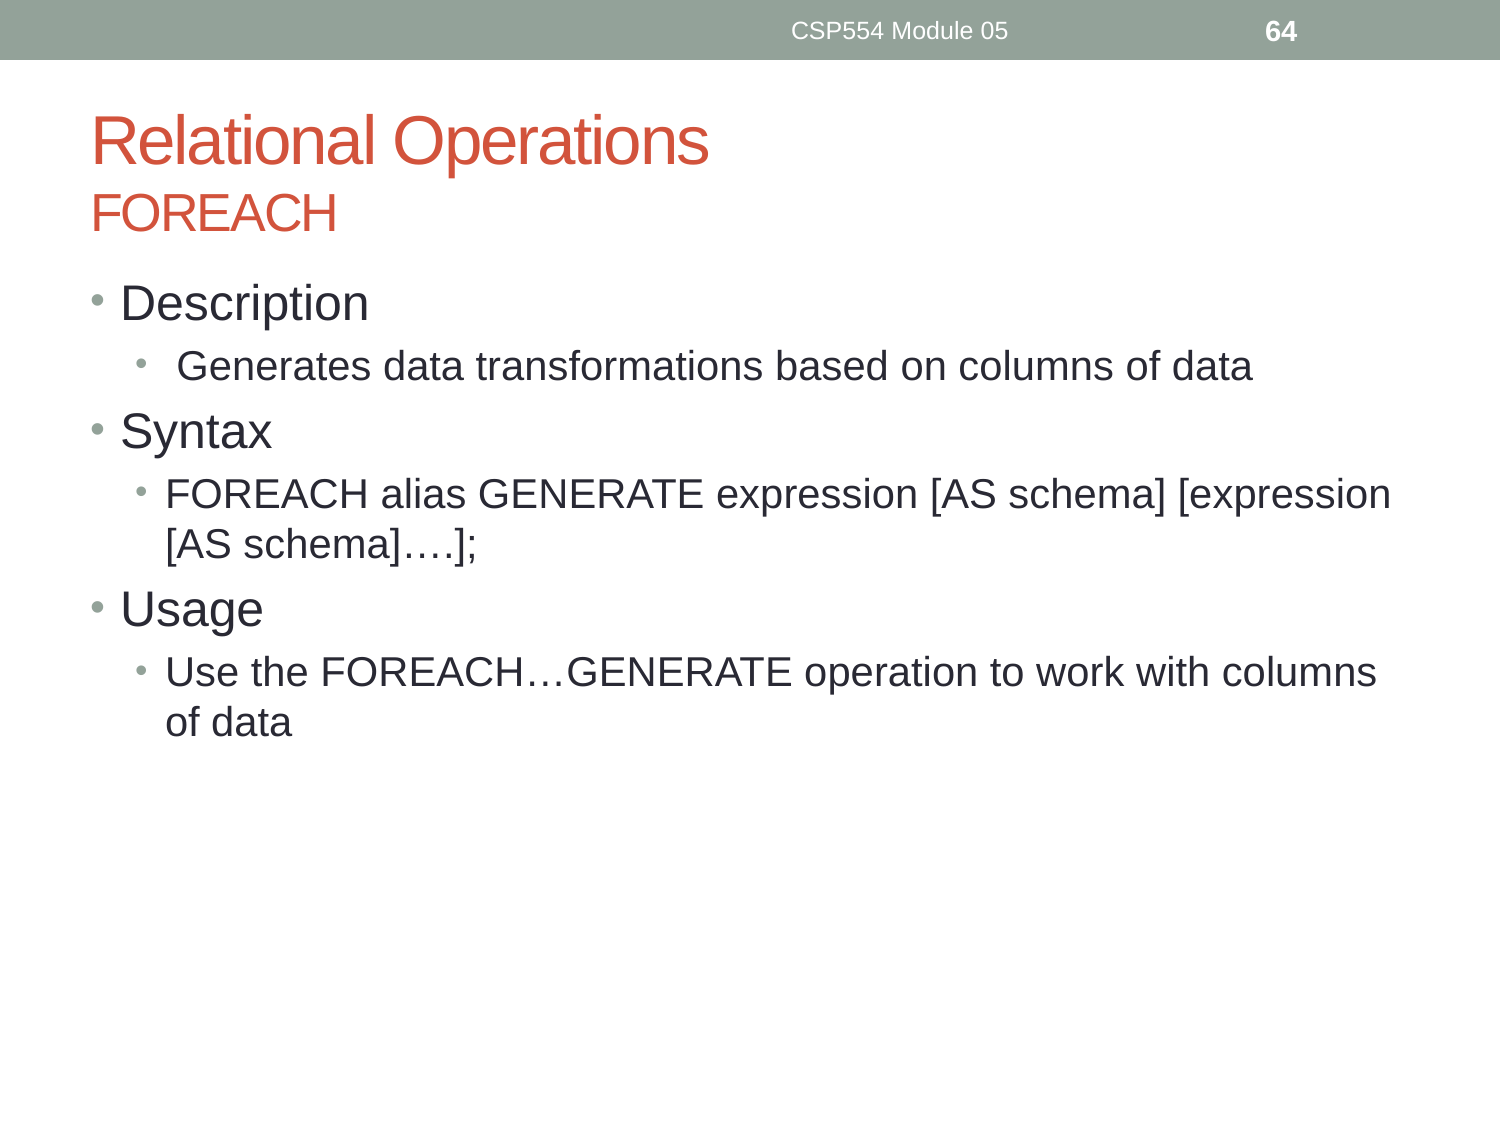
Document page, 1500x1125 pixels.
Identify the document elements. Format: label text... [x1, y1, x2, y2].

slide_number 64 [1250, 3, 1425, 57]
list Description Generates data transformations based on columns of data Syntax FOREACH alias GENERATE expression [AS schema] [expression [AS schema]….]; Usage Use the FOREACH…GENERATE operation to work with columns of data [75, 262, 1425, 1063]
footer CSP554 Module 05 [562, 3, 1238, 57]
title Relational Operations FOREACH [75, 87, 1425, 250]
